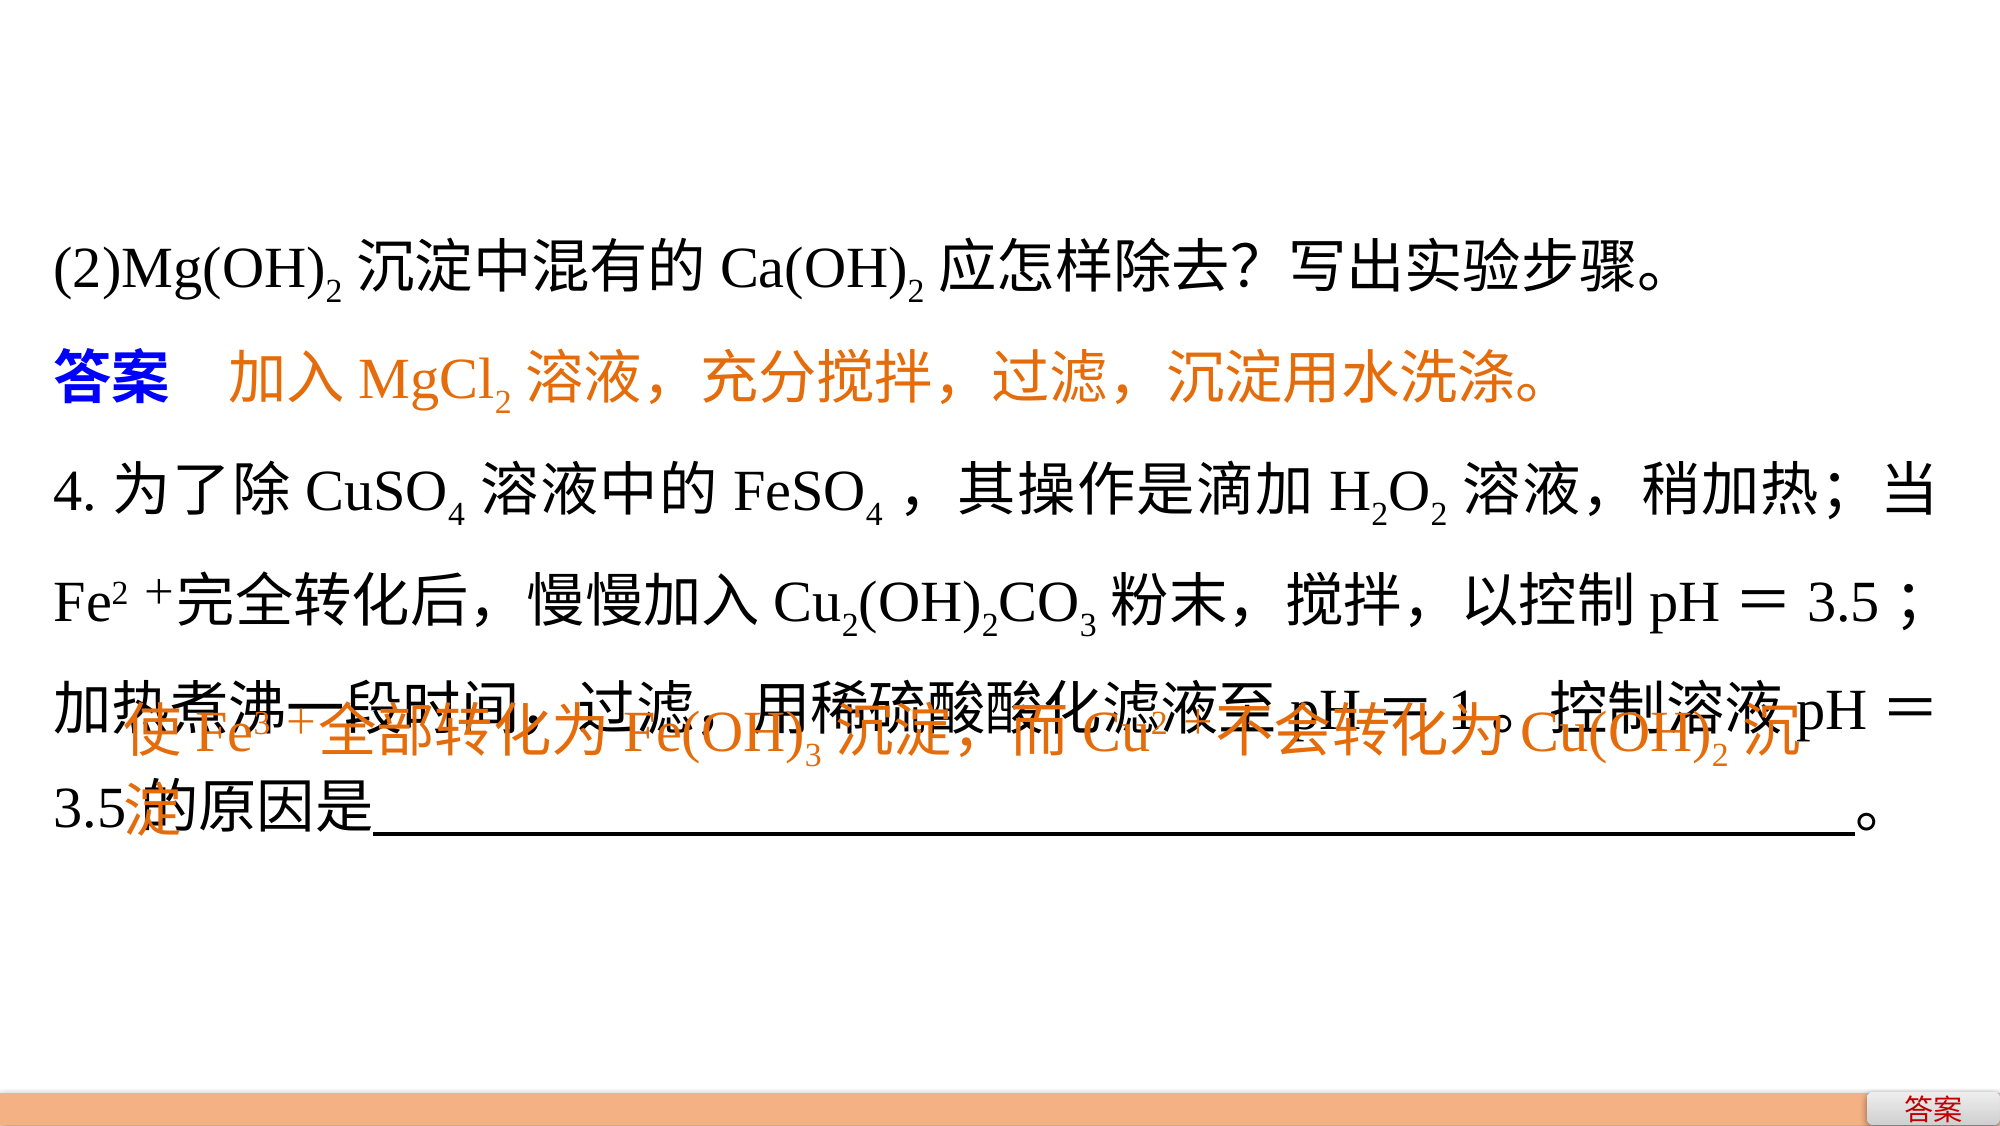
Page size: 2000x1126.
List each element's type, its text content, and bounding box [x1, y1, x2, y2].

text_box [0, 1092, 1866, 1126]
text_box (2)Mg(OH)2沉淀中混有的Ca(OH)2应怎样除去？写出实验步骤。 答案 加入MgCl2溶液，充分搅拌，过滤，沉淀用水洗涤。 4.为了除CuSO4溶液中的FeSO4，其操作是滴加H2O2溶液，稍加热；当Fe2＋完全转化后，慢慢加入Cu2(OH)2CO3粉末，搅拌，以控制pH＝3.5；加热煮沸一段时间，过滤，用稀硫酸酸化滤液至pH＝1。控制溶液pH＝3.5的原因是 。 [38, 189, 1968, 847]
text_box 使Fe3＋全部转化为Fe(OH)3沉淀，而Cu2＋不会转化为Cu(OH)2沉淀 [108, 686, 1820, 851]
text_box 答案 [1866, 1091, 2000, 1126]
